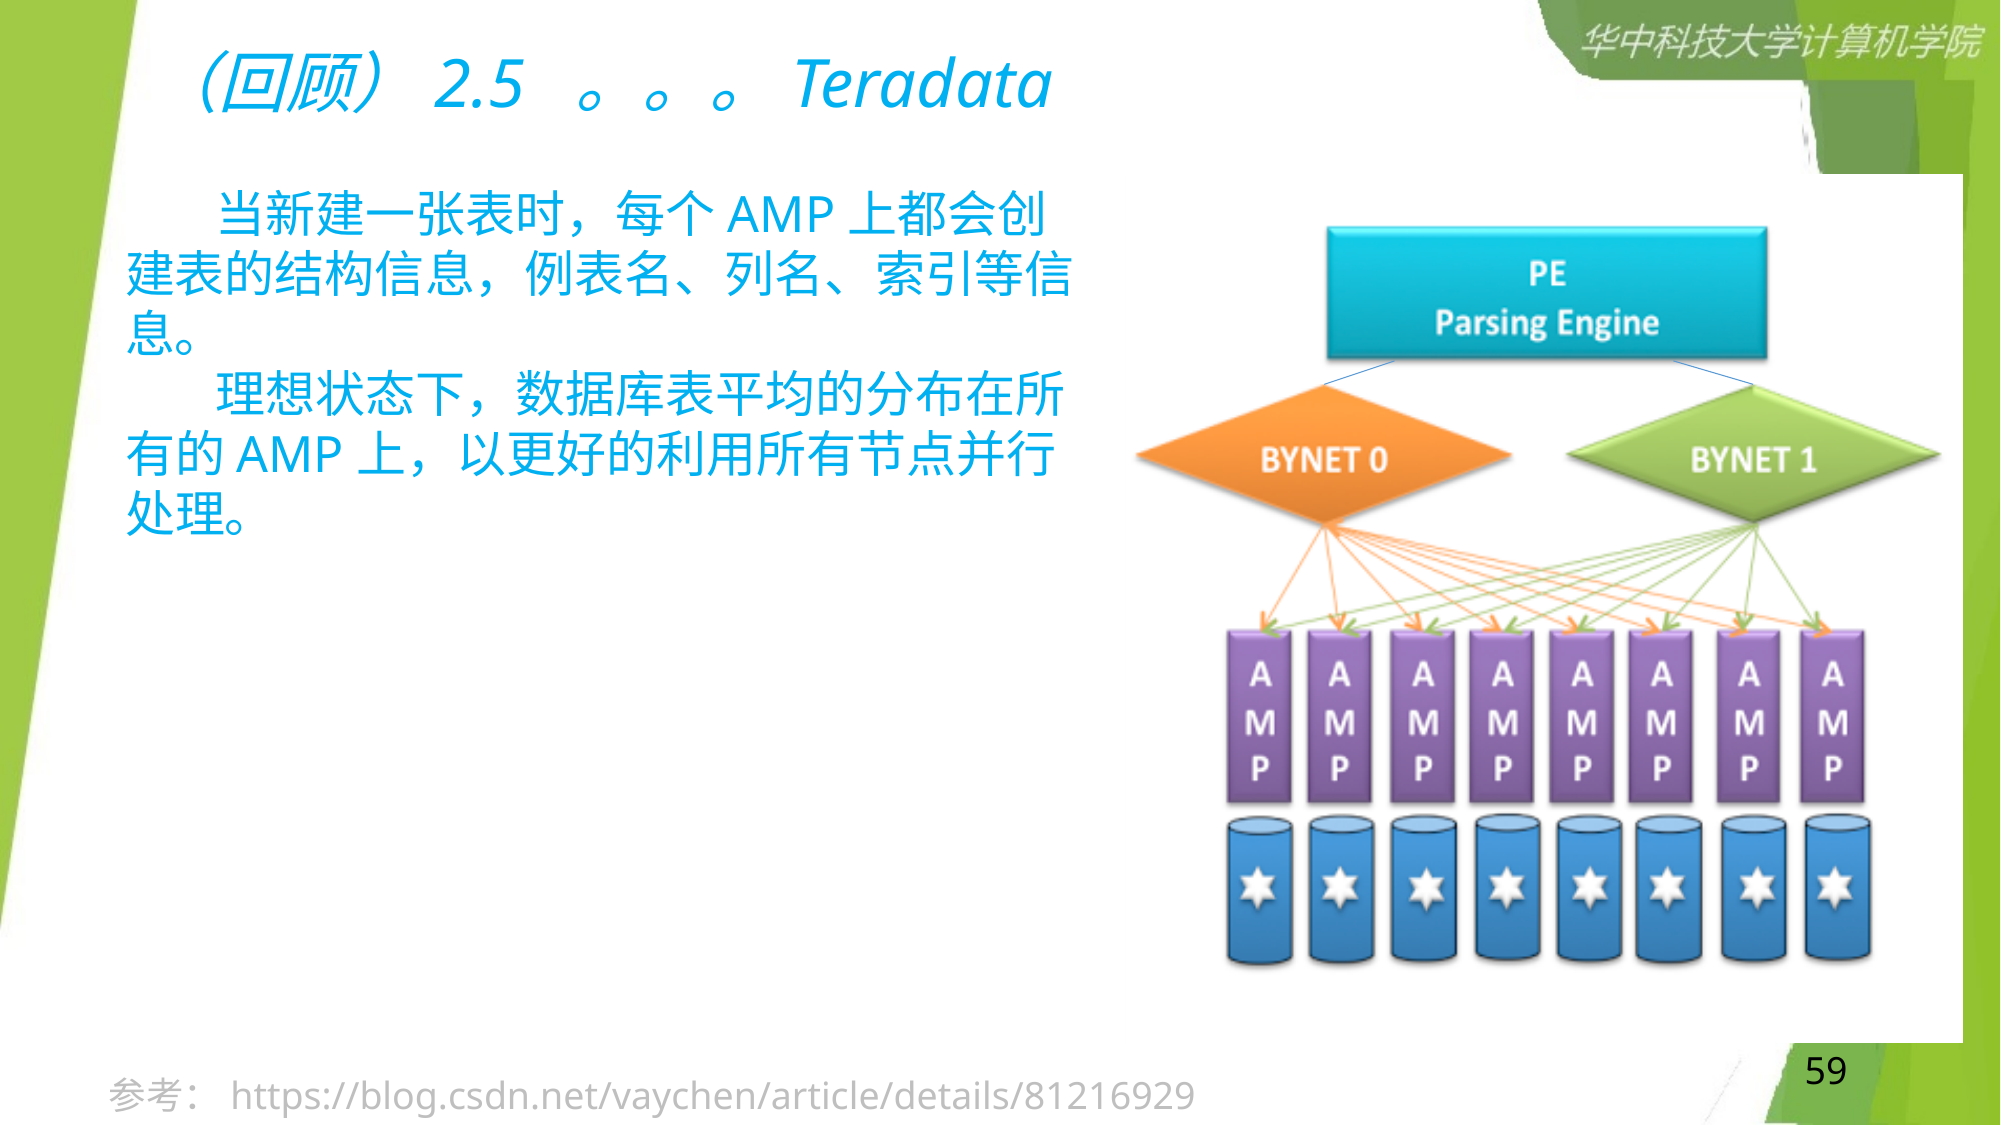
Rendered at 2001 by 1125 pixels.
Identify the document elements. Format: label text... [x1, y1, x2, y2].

picture [0, 0, 2001, 1125]
text_box 当新建一张表时，每个AMP上都会创建表的结构信息，例表名、列名、索引等信息。 理想状态下，数据库表平均的分布在所有的AMP上，以更好的利用所有节点并行处理。 [110, 174, 1111, 610]
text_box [1124, 174, 1964, 1043]
title （回顾）2.5 。。。Teradata [136, 10, 1862, 162]
text_box 参考：https://blog.csdn.net/vaychen/article/details/81216929 [94, 1064, 1212, 1125]
slide_number 59 [1412, 1043, 1863, 1103]
